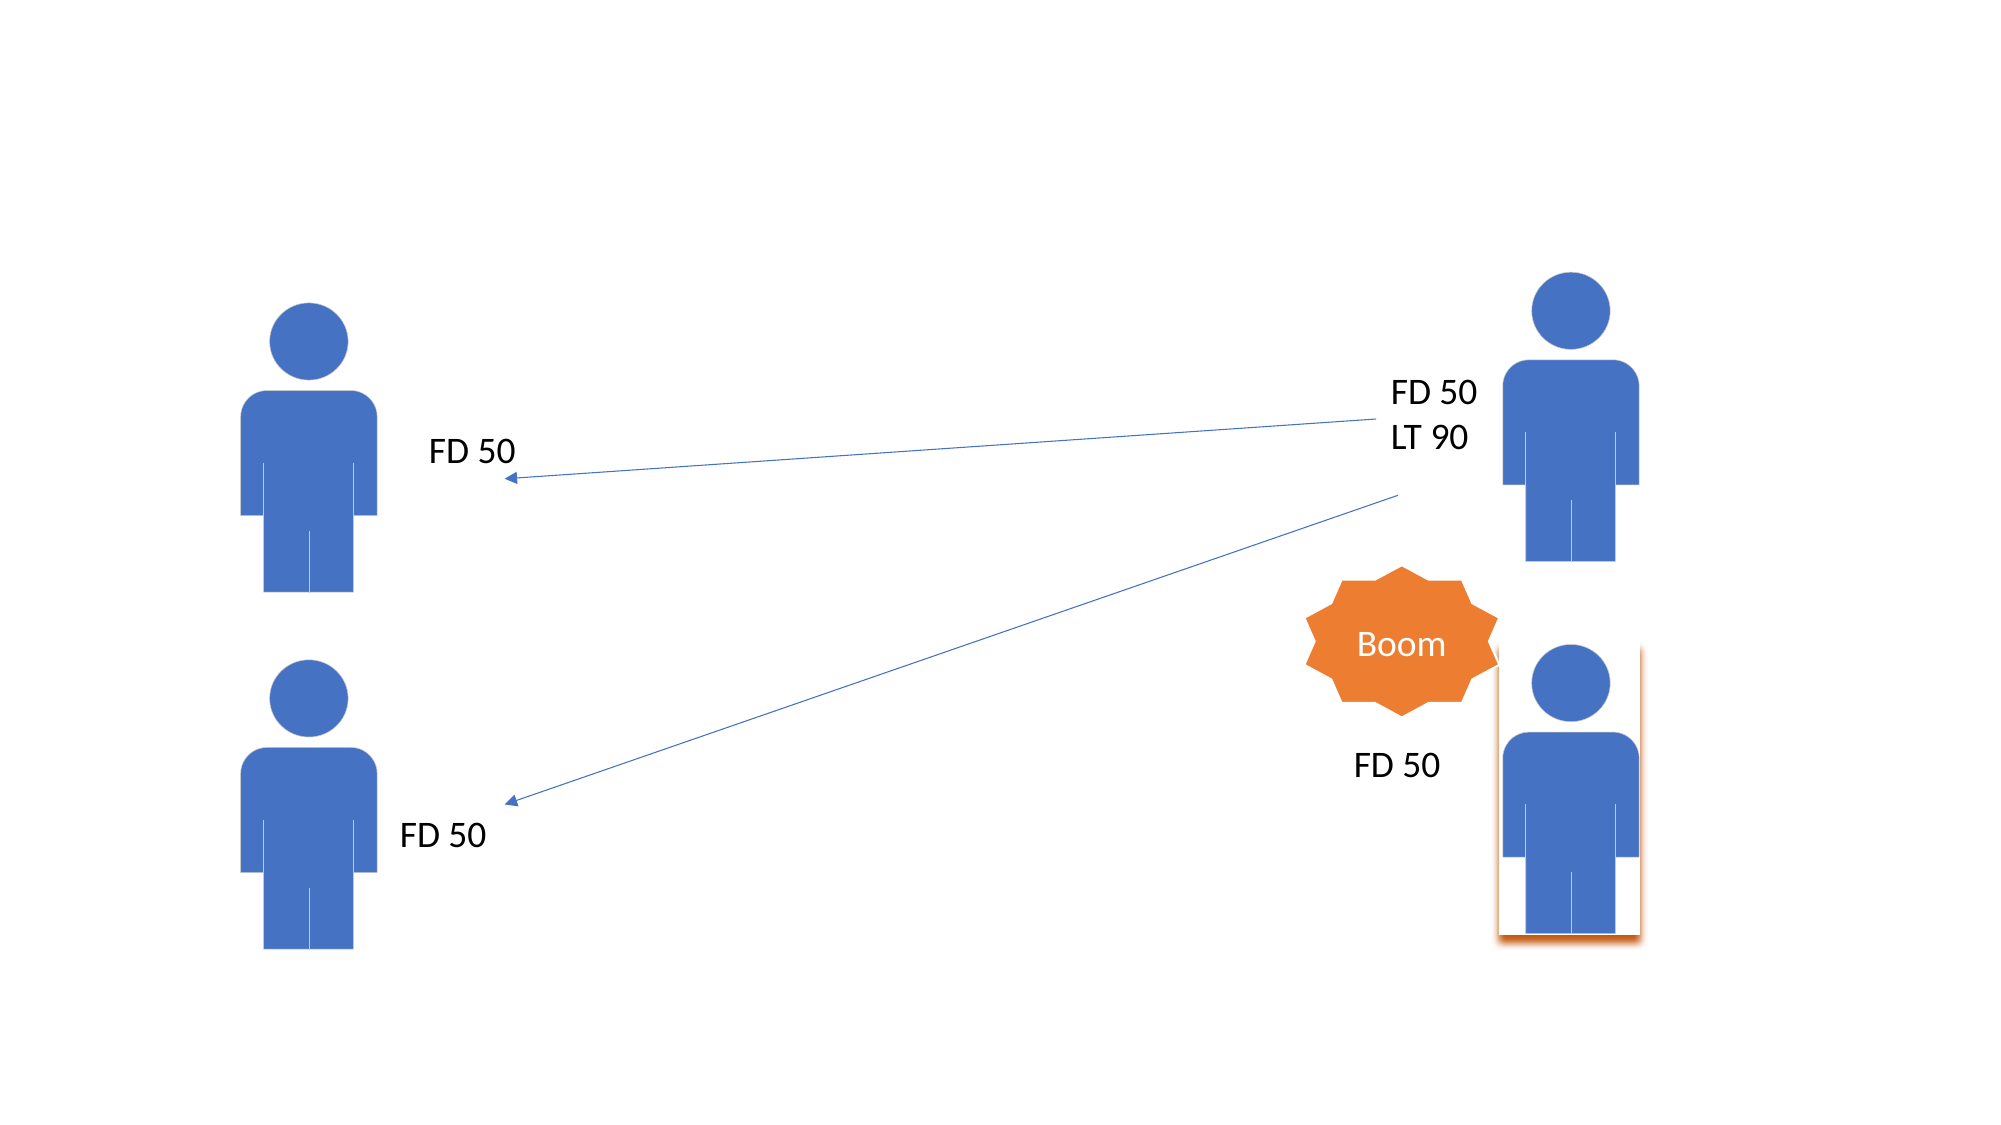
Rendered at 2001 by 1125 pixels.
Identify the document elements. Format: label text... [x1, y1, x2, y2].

text_box FD 50 [414, 418, 504, 479]
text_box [504, 418, 1377, 480]
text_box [504, 495, 1398, 805]
text_box FD 50 [385, 803, 566, 863]
picture [237, 656, 378, 951]
text_box FD 50 [1398, 732, 1499, 793]
picture [1499, 268, 1640, 563]
picture [237, 299, 378, 594]
text_box FD 50 LT 90 [1376, 359, 1499, 464]
text_box Boom [1398, 563, 1501, 719]
picture [1499, 640, 1640, 935]
